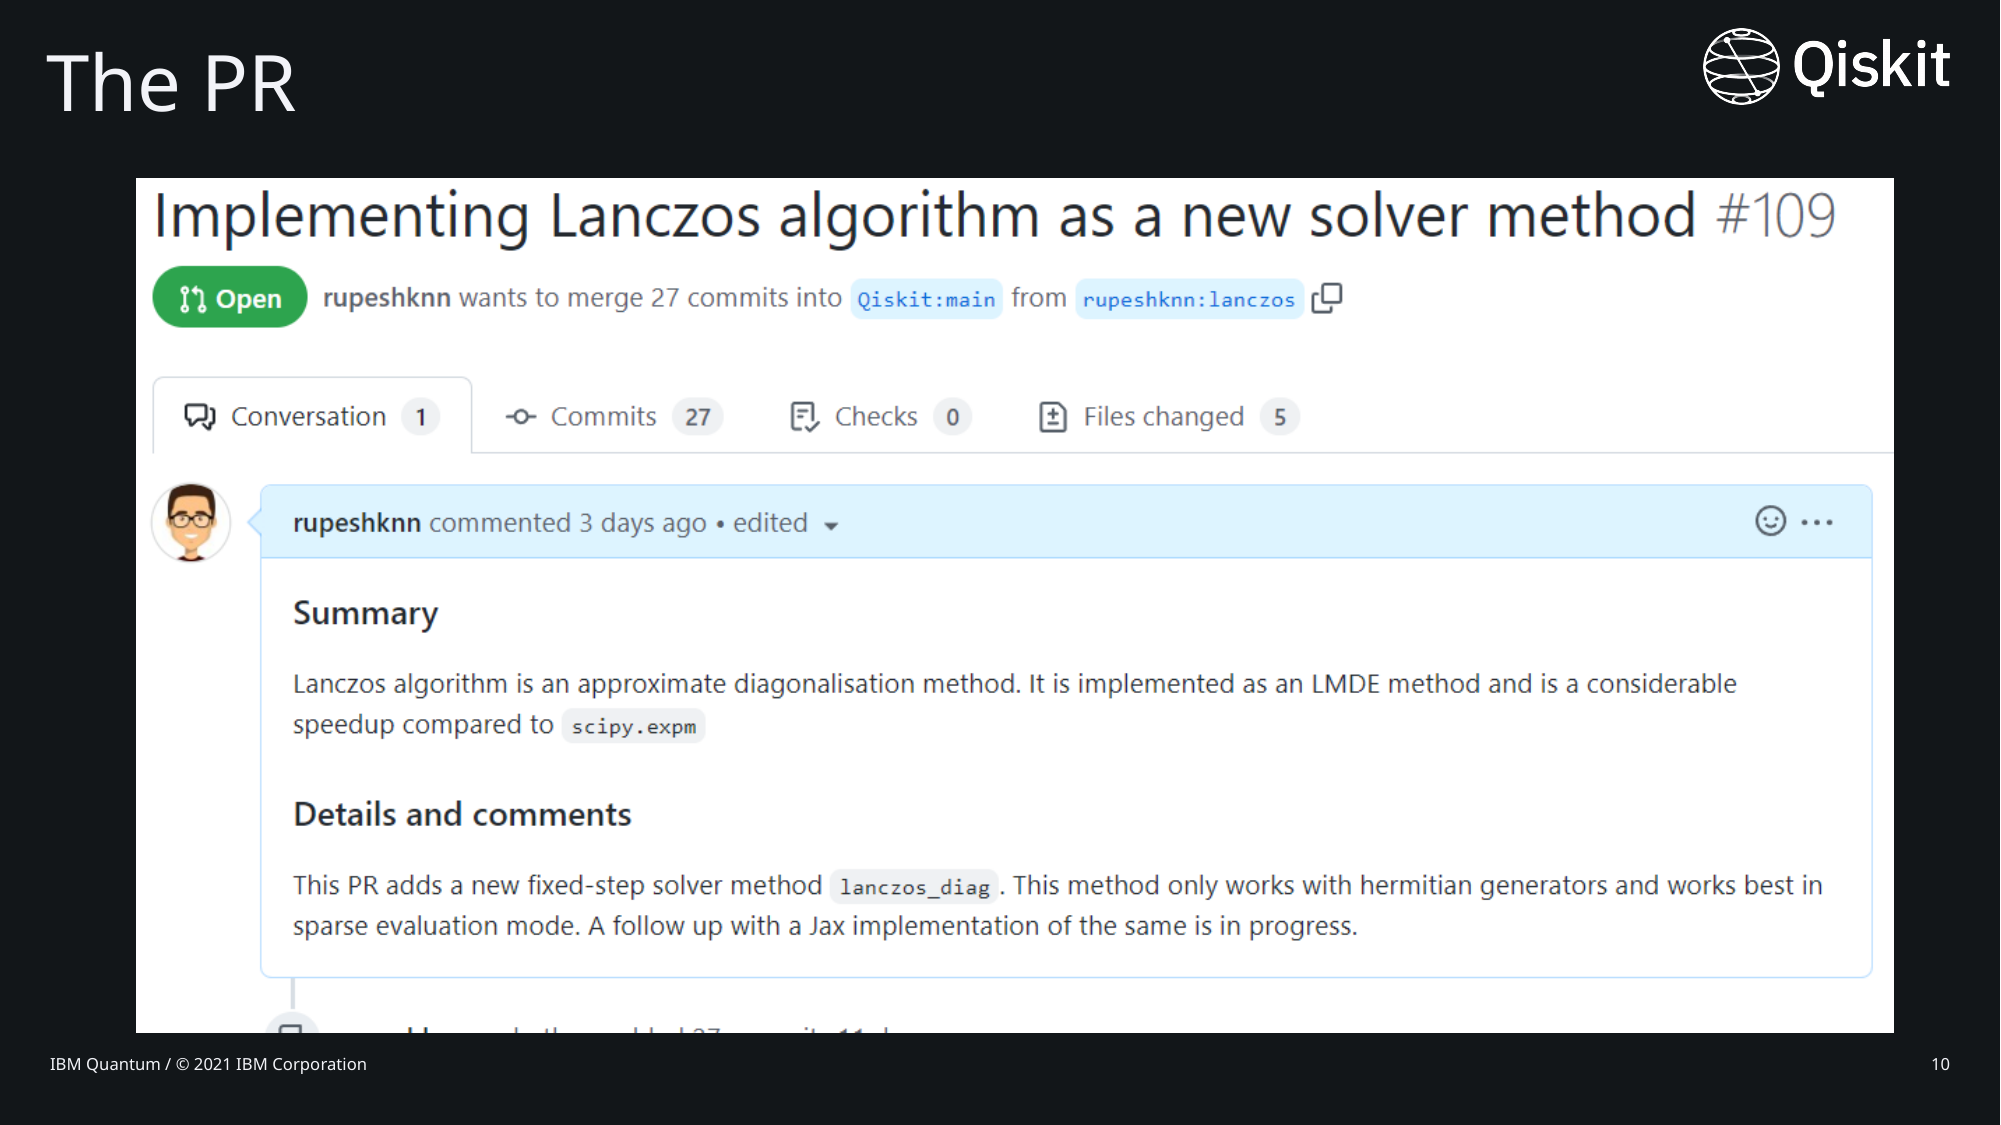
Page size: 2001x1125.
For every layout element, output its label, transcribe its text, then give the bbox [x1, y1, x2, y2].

picture [135, 178, 1895, 1033]
slide_number 10 [1550, 1047, 1950, 1084]
title The PR [46, 43, 1454, 220]
picture [1703, 28, 1950, 105]
footer IBM Quantum / © 2021 IBM Corporation [50, 1047, 950, 1084]
